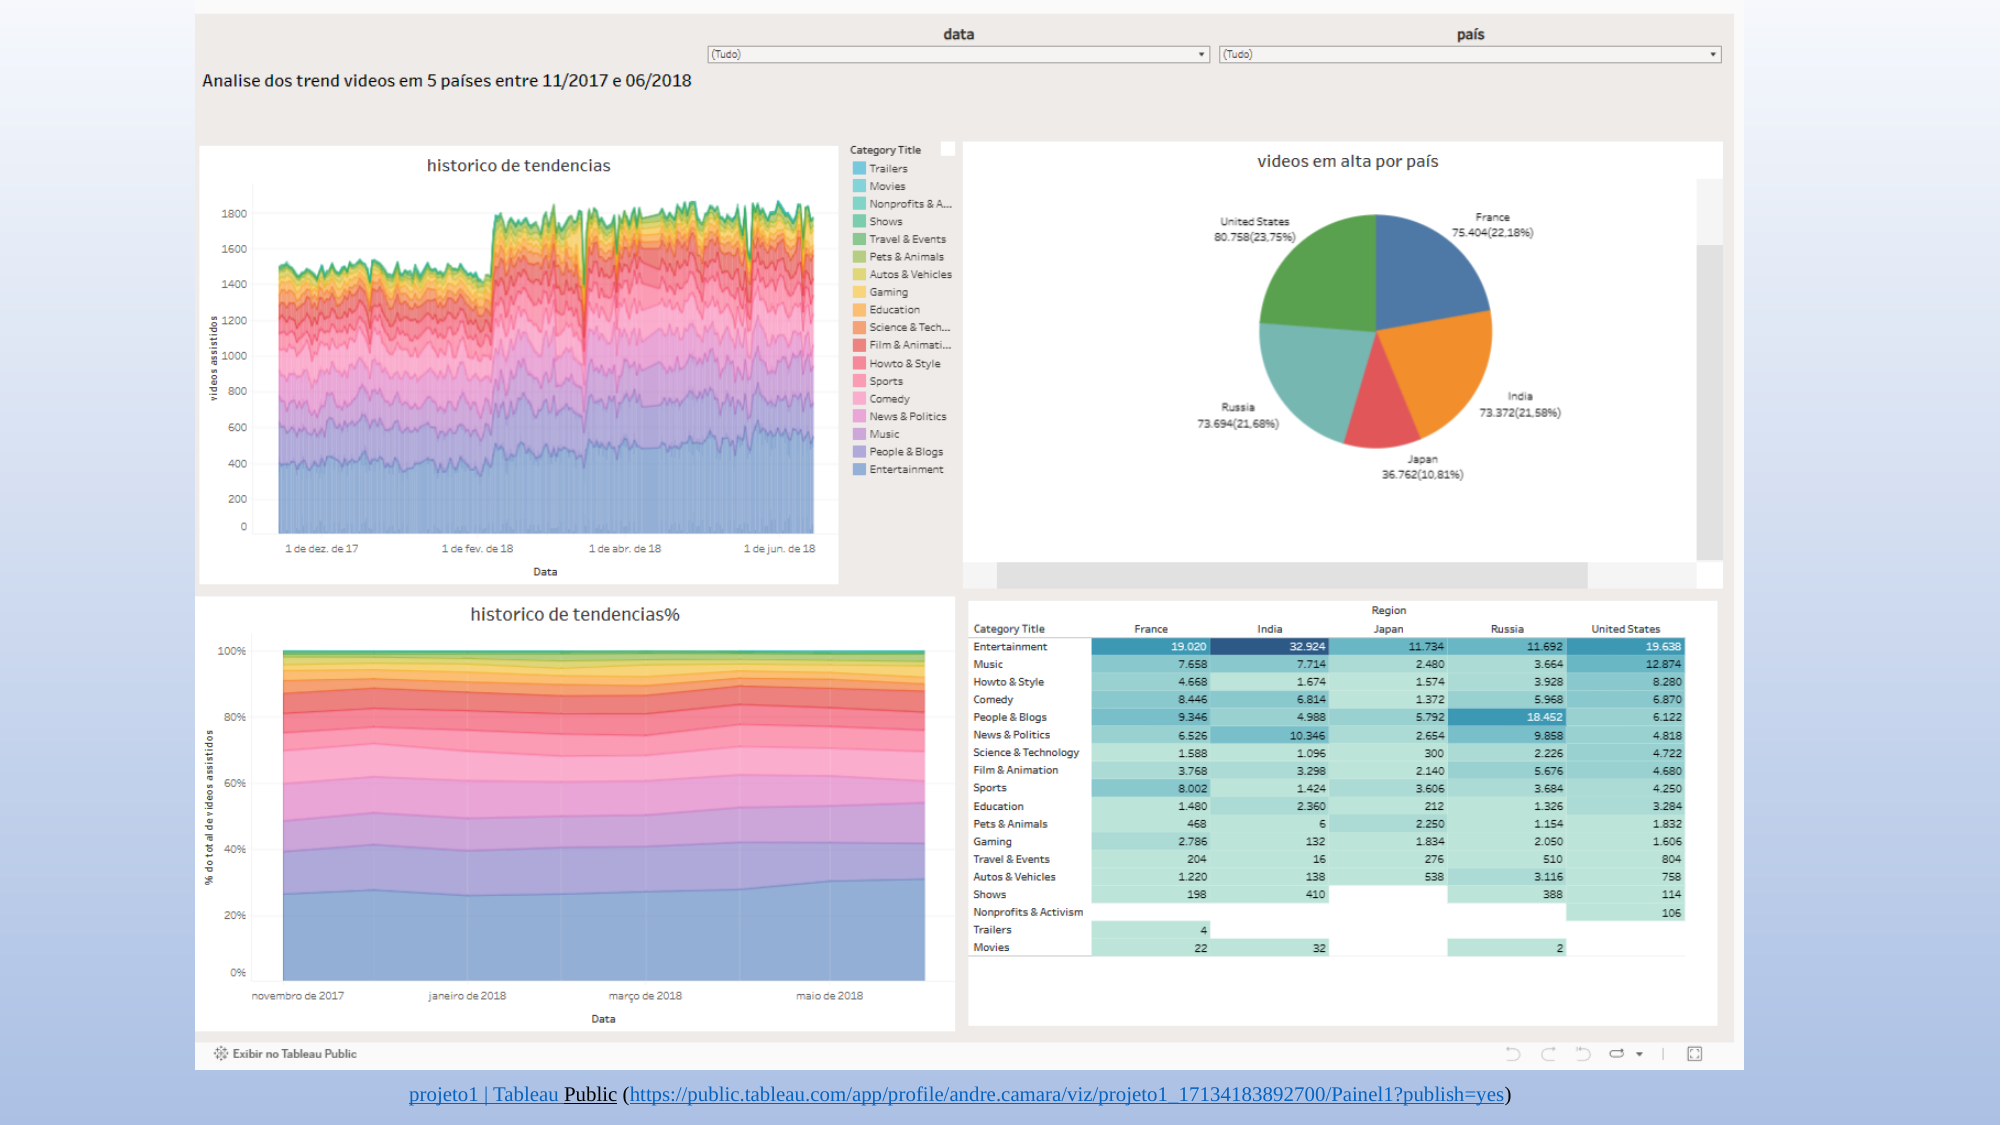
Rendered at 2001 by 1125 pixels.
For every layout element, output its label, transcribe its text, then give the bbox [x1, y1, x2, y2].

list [195, 0, 1744, 1070]
title projeto1 | Tableau Public (https://public.tableau.com/app/profile/andre.camara/viz/projeto1_17134183892700/Painel1?publish=yes) [157, 1065, 1763, 1125]
